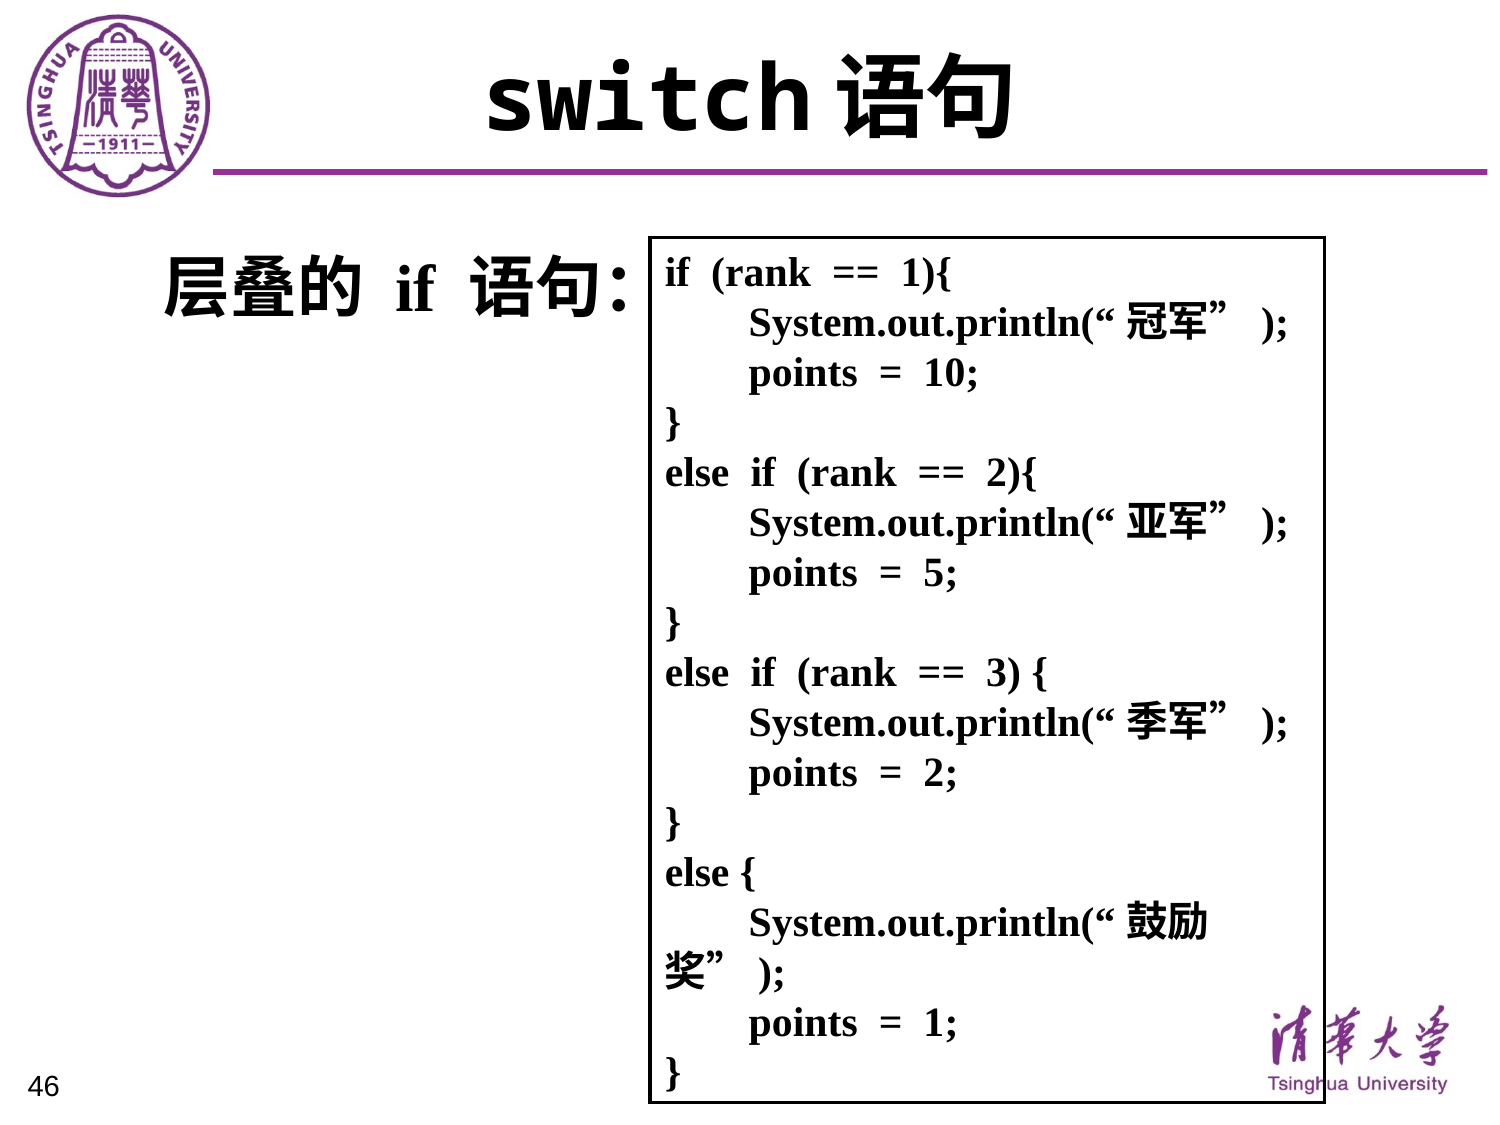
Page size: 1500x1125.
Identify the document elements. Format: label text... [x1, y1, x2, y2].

title switch语句 [24, 37, 1476, 151]
text_box if (rank == 1){ System.out.println(“冠军”); points = 10; } else if (rank == 2){ System.out.println(“亚军”); points = 5; } else if (rank == 3) { System.out.println(“季军”); points = 2; } else { System.out.println(“鼓励奖”); points = 1; } [649, 237, 1325, 1103]
picture [1325, 999, 1454, 1101]
footer 46 [12, 1059, 176, 1125]
picture [24, 151, 213, 200]
picture [24, 12, 213, 37]
text_box 层叠的 if 语句： [149, 237, 649, 333]
